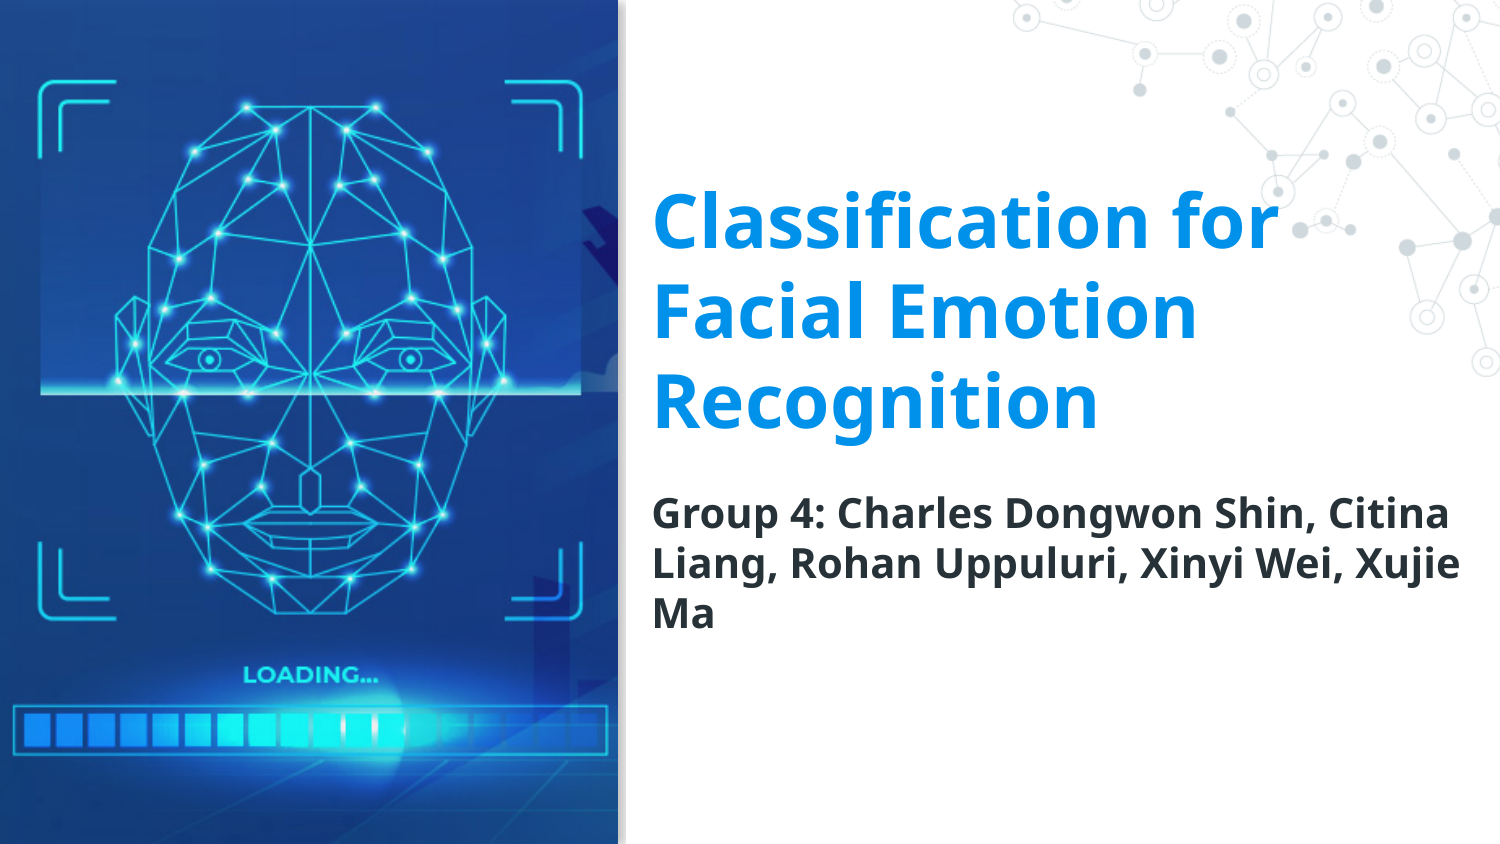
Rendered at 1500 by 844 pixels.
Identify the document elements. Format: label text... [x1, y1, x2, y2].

title Classification for Facial Emotion Recognition [636, 93, 1480, 459]
subtitle Group 4: Charles Dongwon Shin, Citina Liang, Rohan Uppuluri, Xinyi Wei, Xujie Ma [636, 472, 1500, 652]
picture [0, 0, 1500, 844]
